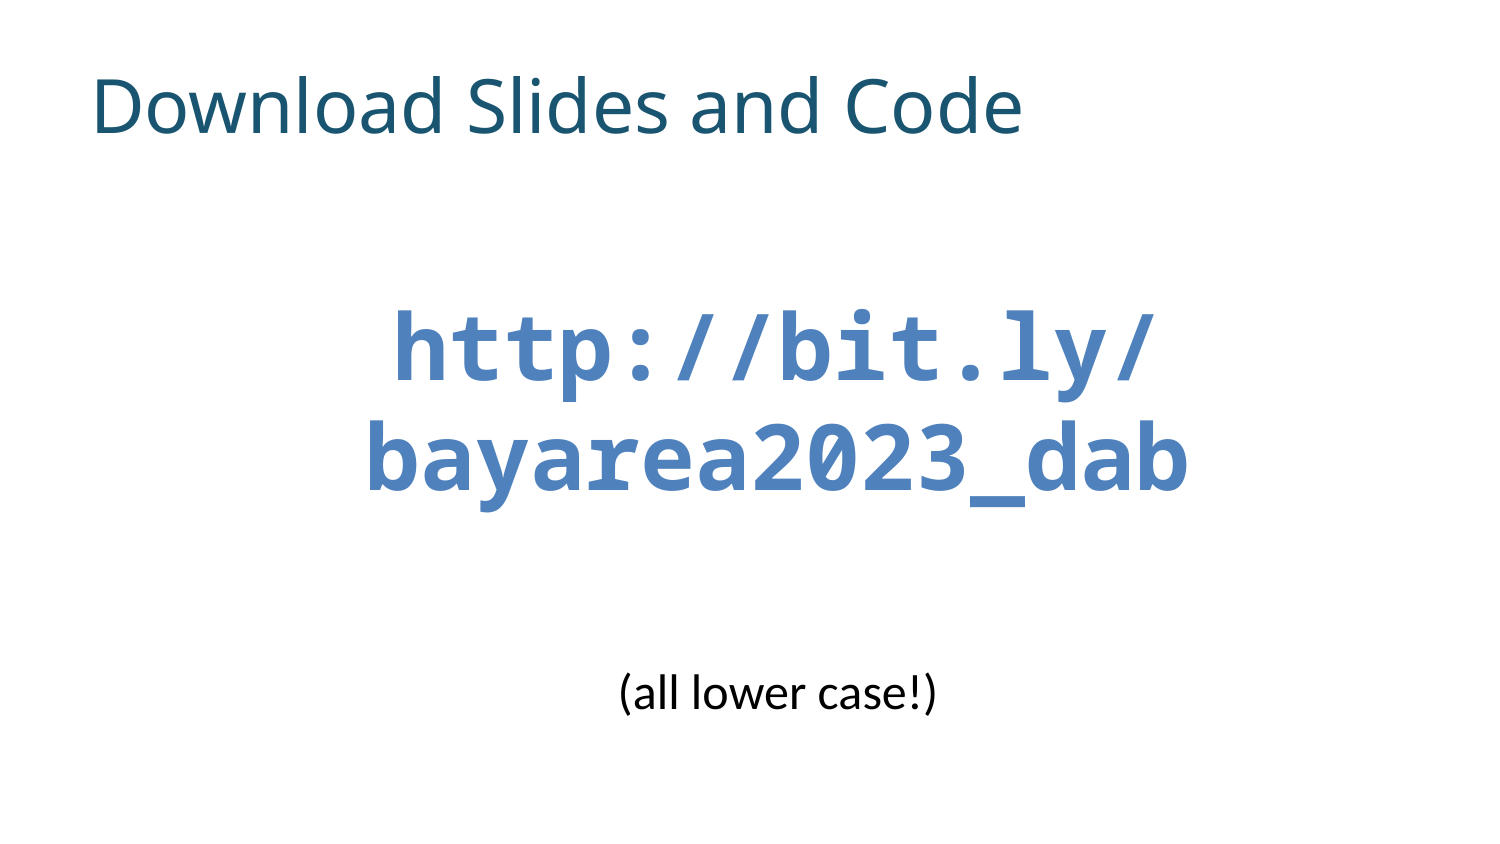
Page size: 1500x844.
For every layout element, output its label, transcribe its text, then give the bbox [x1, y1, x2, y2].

title Download Slides and Code [74, 33, 1426, 175]
list http://bit.ly/ bayarea2023_dab (all lower case!) [50, 283, 1450, 747]
